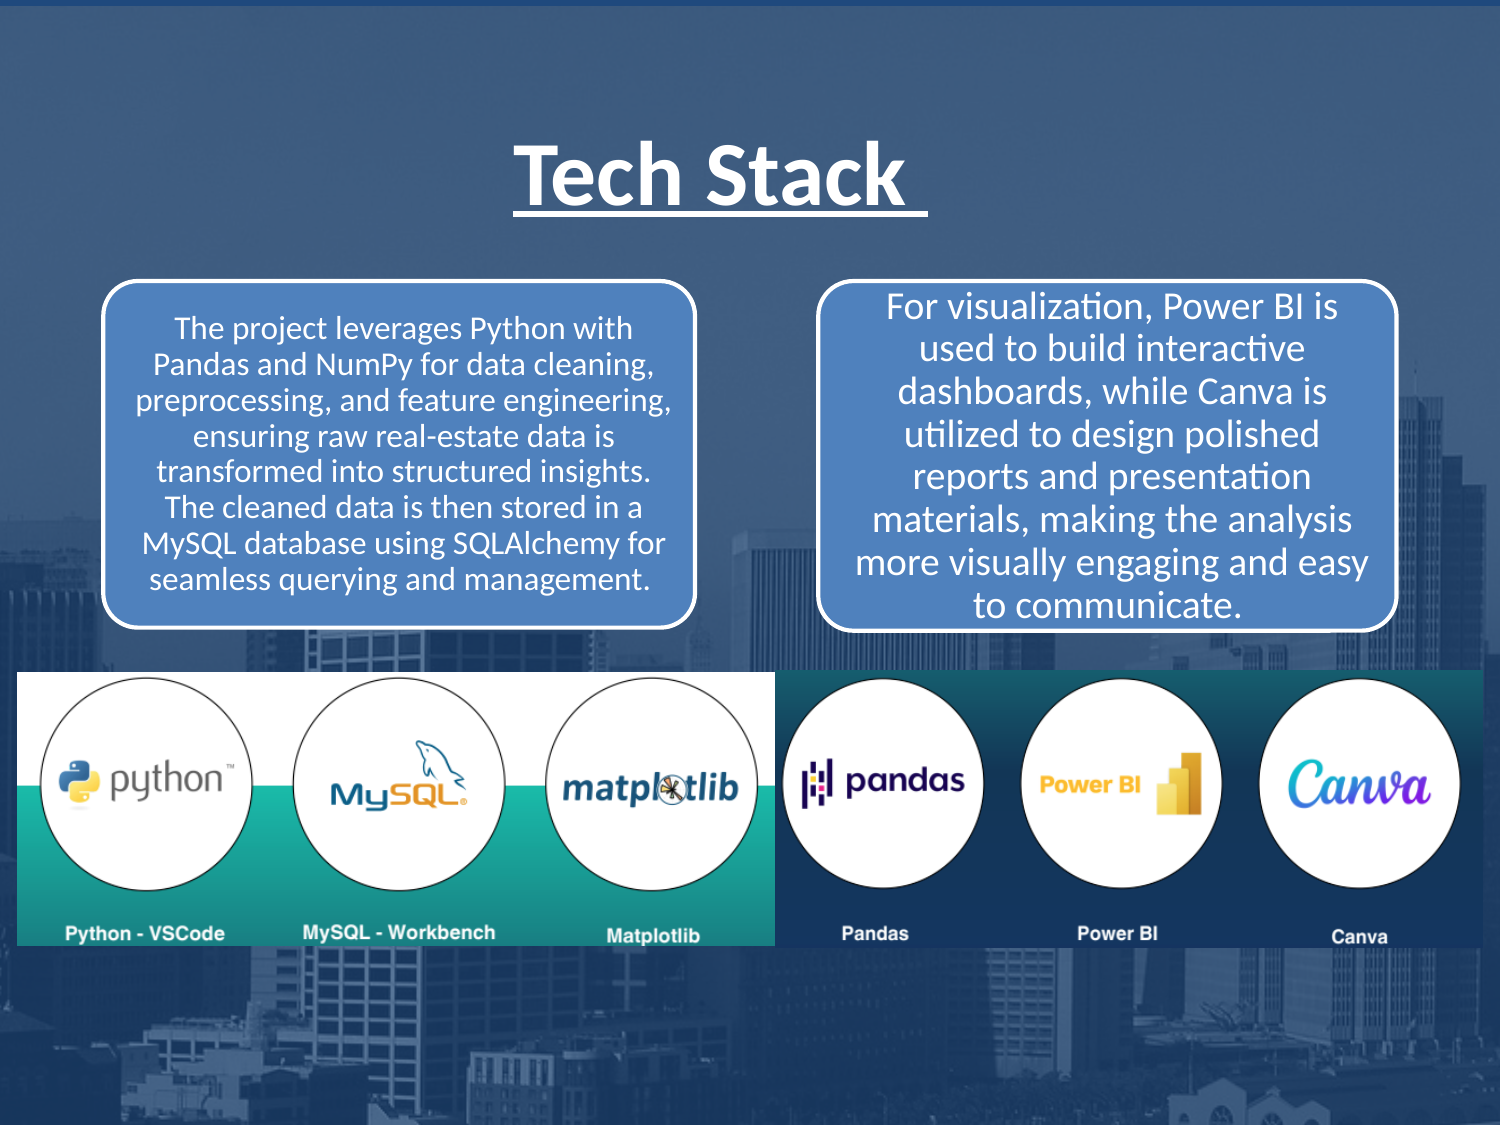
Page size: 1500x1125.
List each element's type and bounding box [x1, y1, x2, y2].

list [102, 241, 1398, 671]
picture [0, 6, 1500, 1125]
